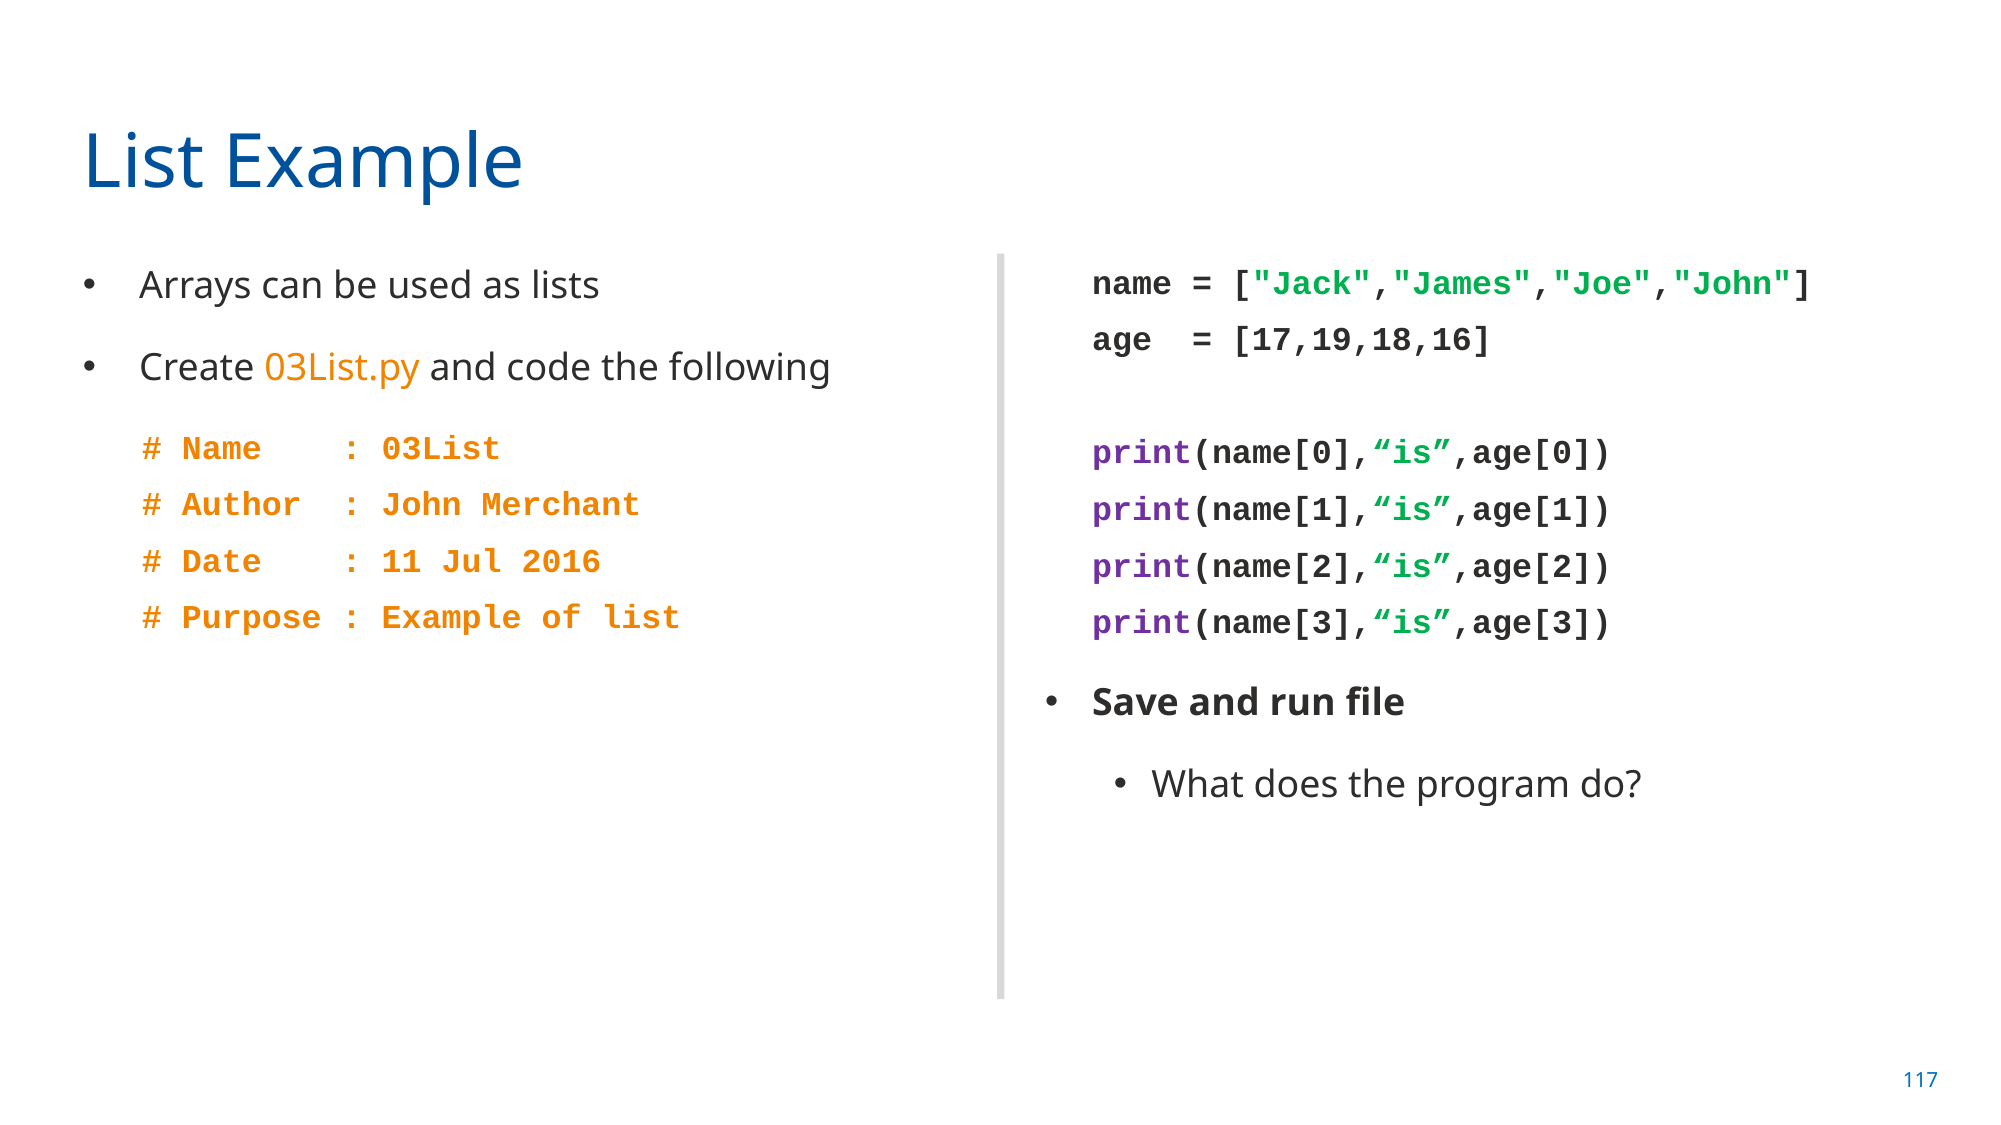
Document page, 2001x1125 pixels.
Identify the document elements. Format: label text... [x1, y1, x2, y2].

list Arrays can be used as lists Create 03List.py and code the following # Name : 03List # Author : John Merchant # Date : 11 Jul 2016 # Purpose : Example of list [67, 253, 984, 1000]
list name = ["Jack","James","Joe","John"] age = [17,19,18,16] print(name[0],“is”,age[0]) print(name[1],“is”,age[1]) print(name[2],“is”,age[2]) print(name[3],“is”,age[3]) Save and run file What does the program do? [1018, 253, 1934, 1000]
title List Example [67, 20, 1565, 210]
